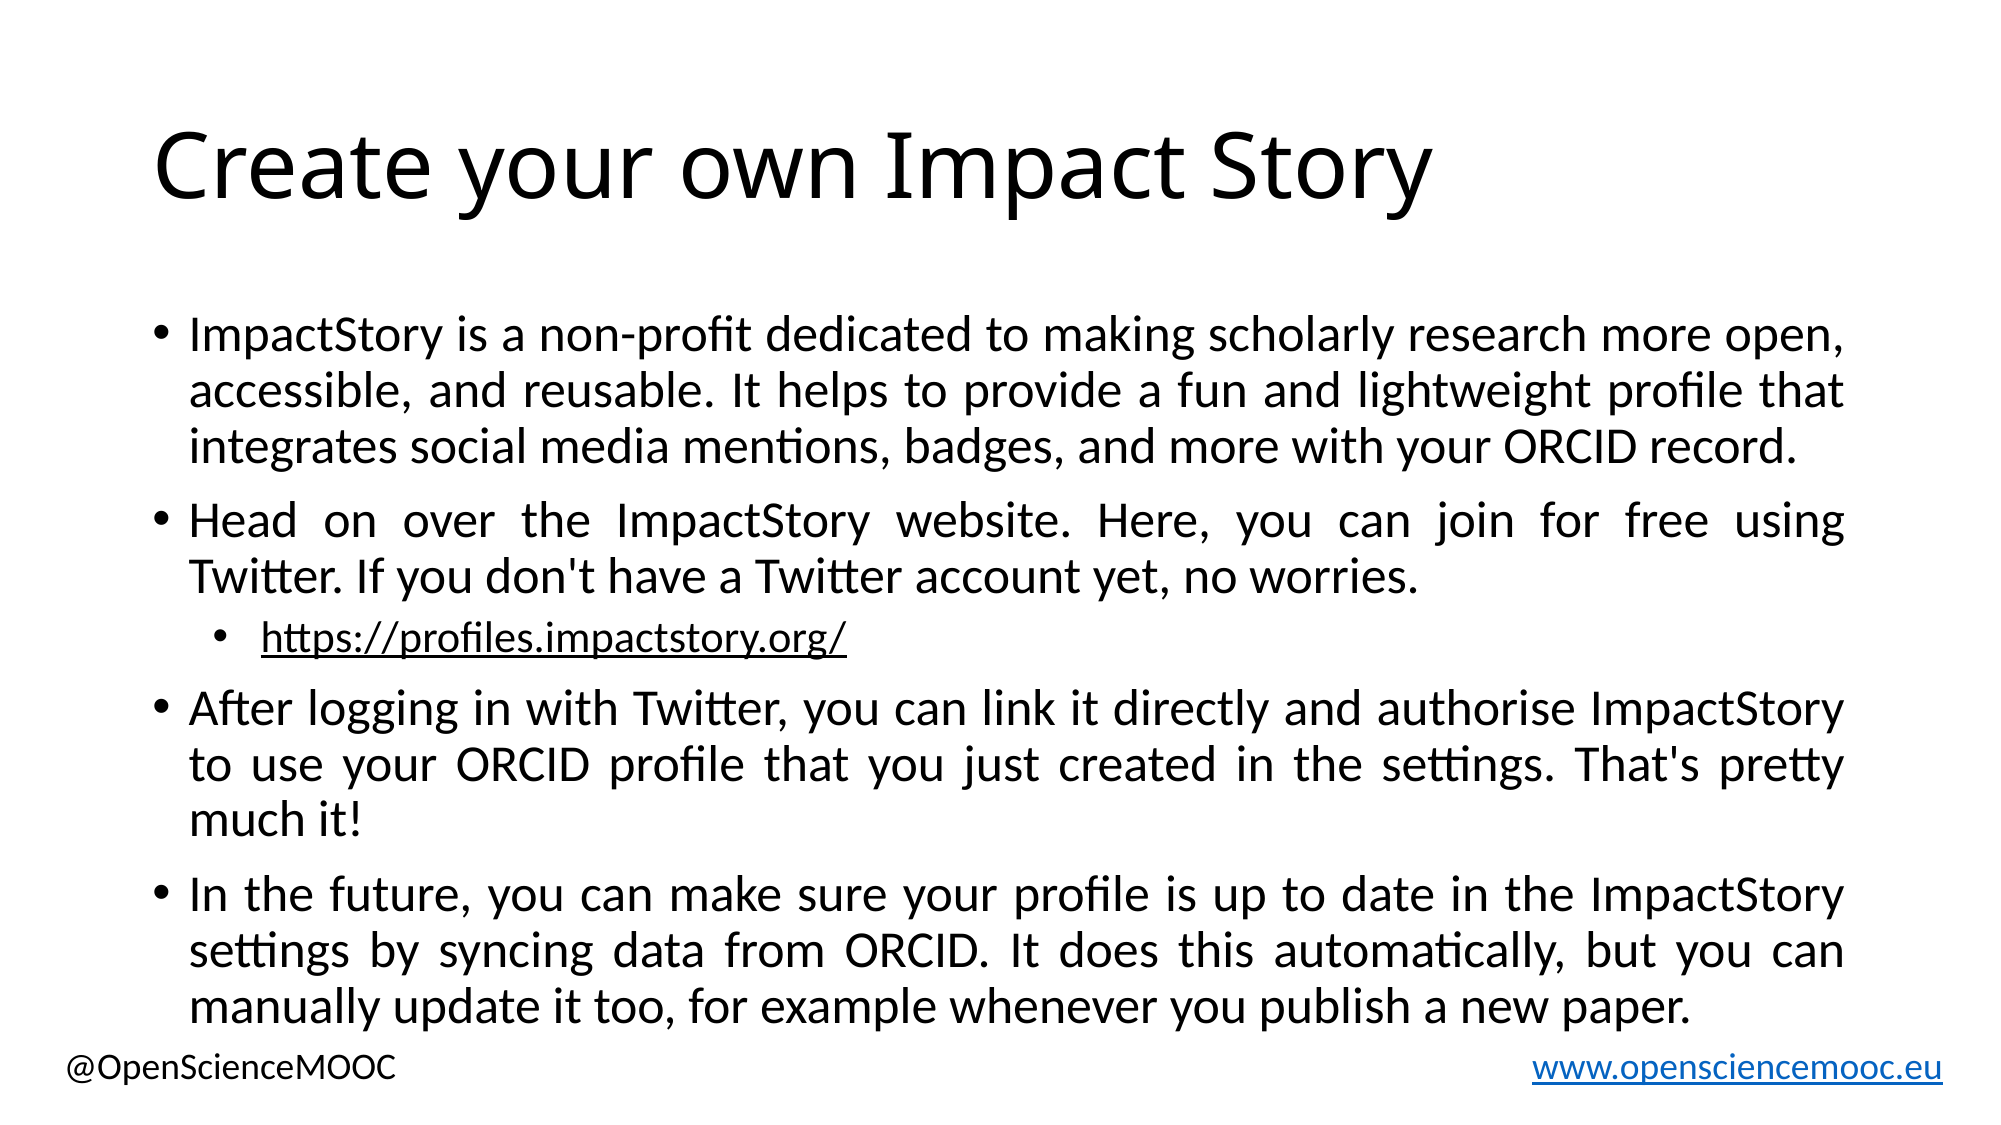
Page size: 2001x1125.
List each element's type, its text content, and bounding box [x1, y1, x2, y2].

text_box www.opensciencemooc.eu [1517, 1034, 1959, 1095]
title Create your own Impact Story [137, 59, 1863, 278]
list ImpactStory is a non-profit dedicated to making scholarly research more open, accessible, and reusable. It helps to provide a fun and lightweight profile that integrates social media mentions, badges, and more with your ORCID record. Head on over the ImpactStory website. Here, you can join for free using Twitter. If you don't have a Twitter account yet, no worries. https://profiles.impactstory.org/ After logging in with Twitter, you can link it directly and authorise ImpactStory to use your ORCID profile that you just created in the settings. That's pretty much it! In the future, you can make sure your profile is up to date in the ImpactStory settings by syncing data from ORCID. It does this automatically, but you can manually update it too, for example whenever you publish a new paper. [137, 299, 1863, 1066]
text_box @OpenScienceMOOC [49, 1034, 412, 1095]
